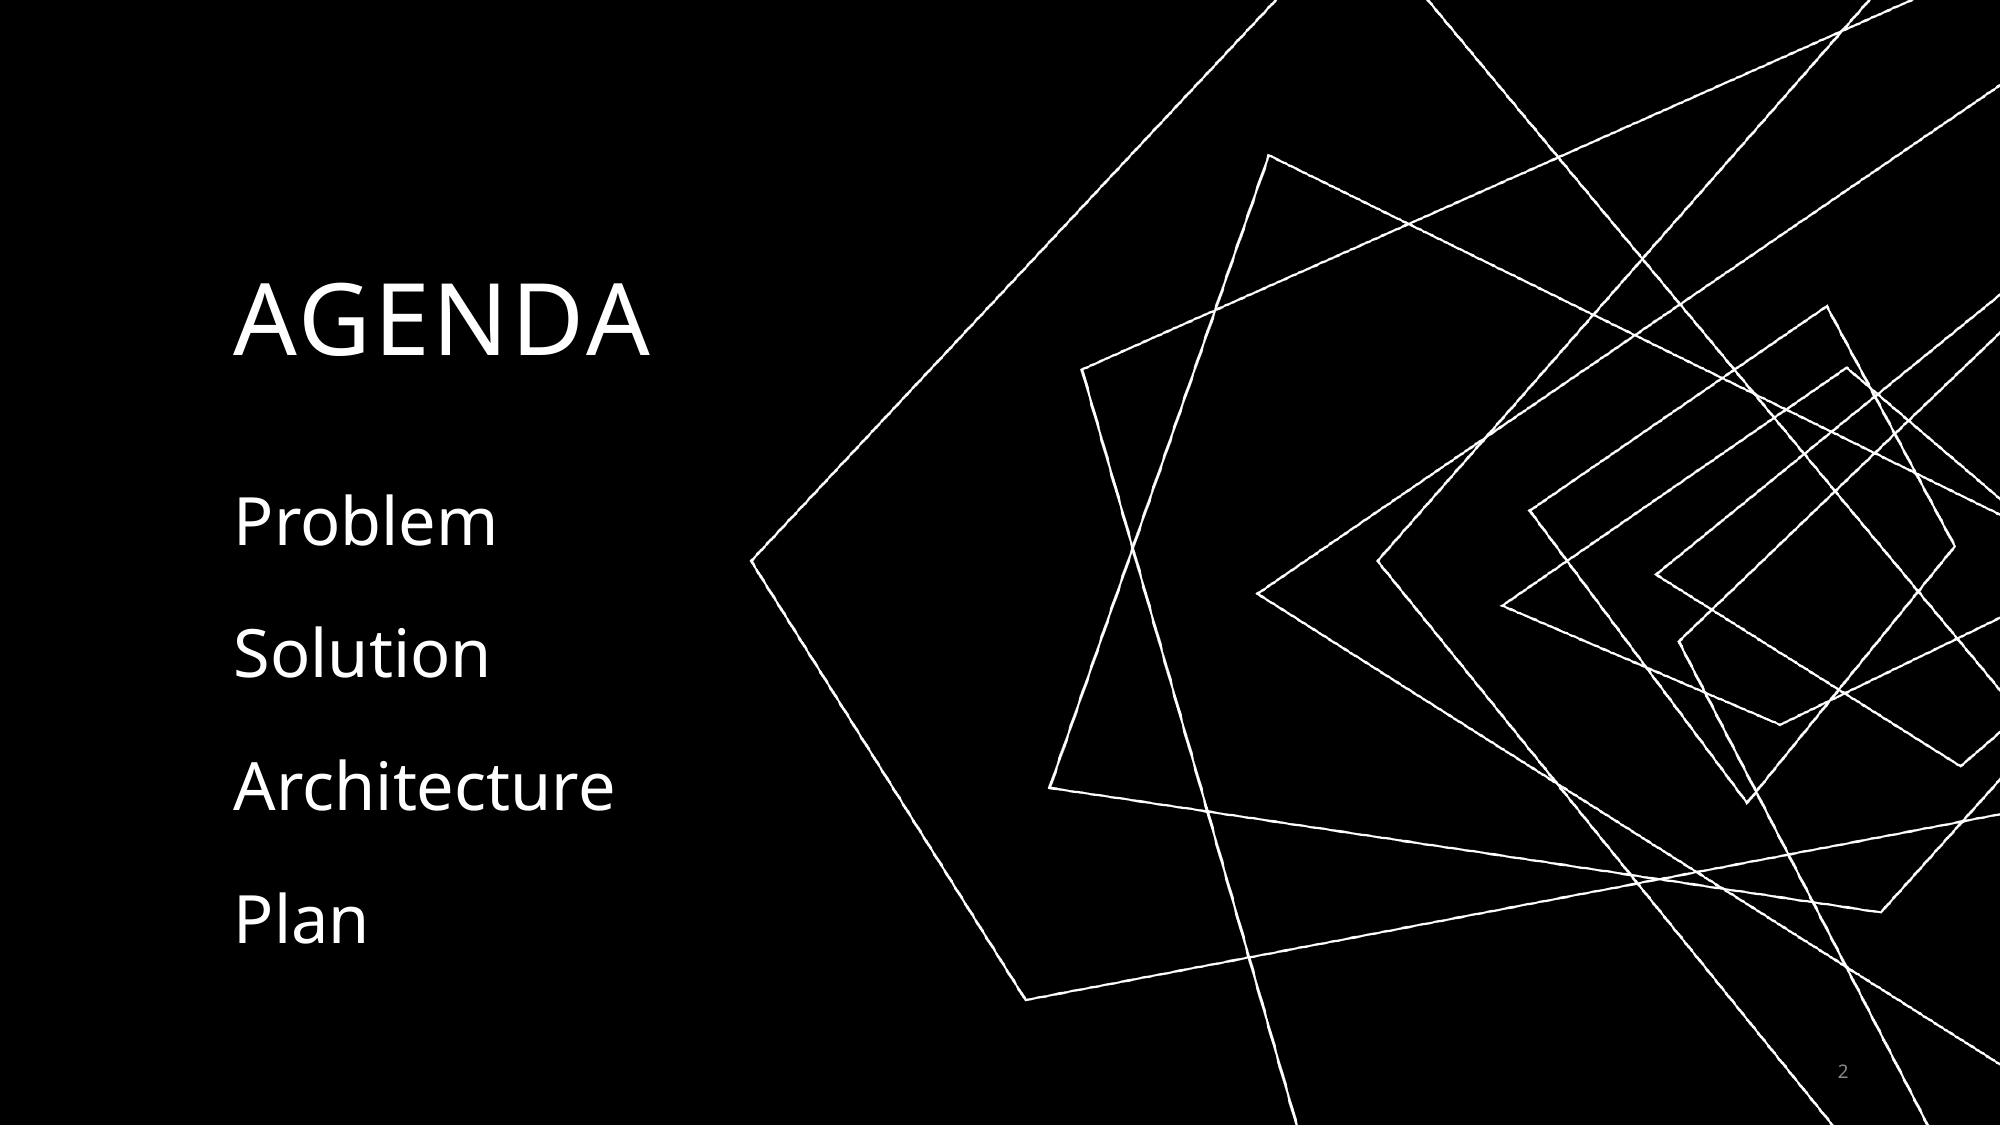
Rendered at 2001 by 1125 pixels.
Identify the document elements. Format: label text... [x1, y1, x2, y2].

list Problem Solution Architecture Plan [218, 438, 694, 1013]
picture [693, 0, 2000, 1125]
title AGENDA [218, 167, 694, 385]
slide_number 2 [1701, 1042, 1864, 1103]
